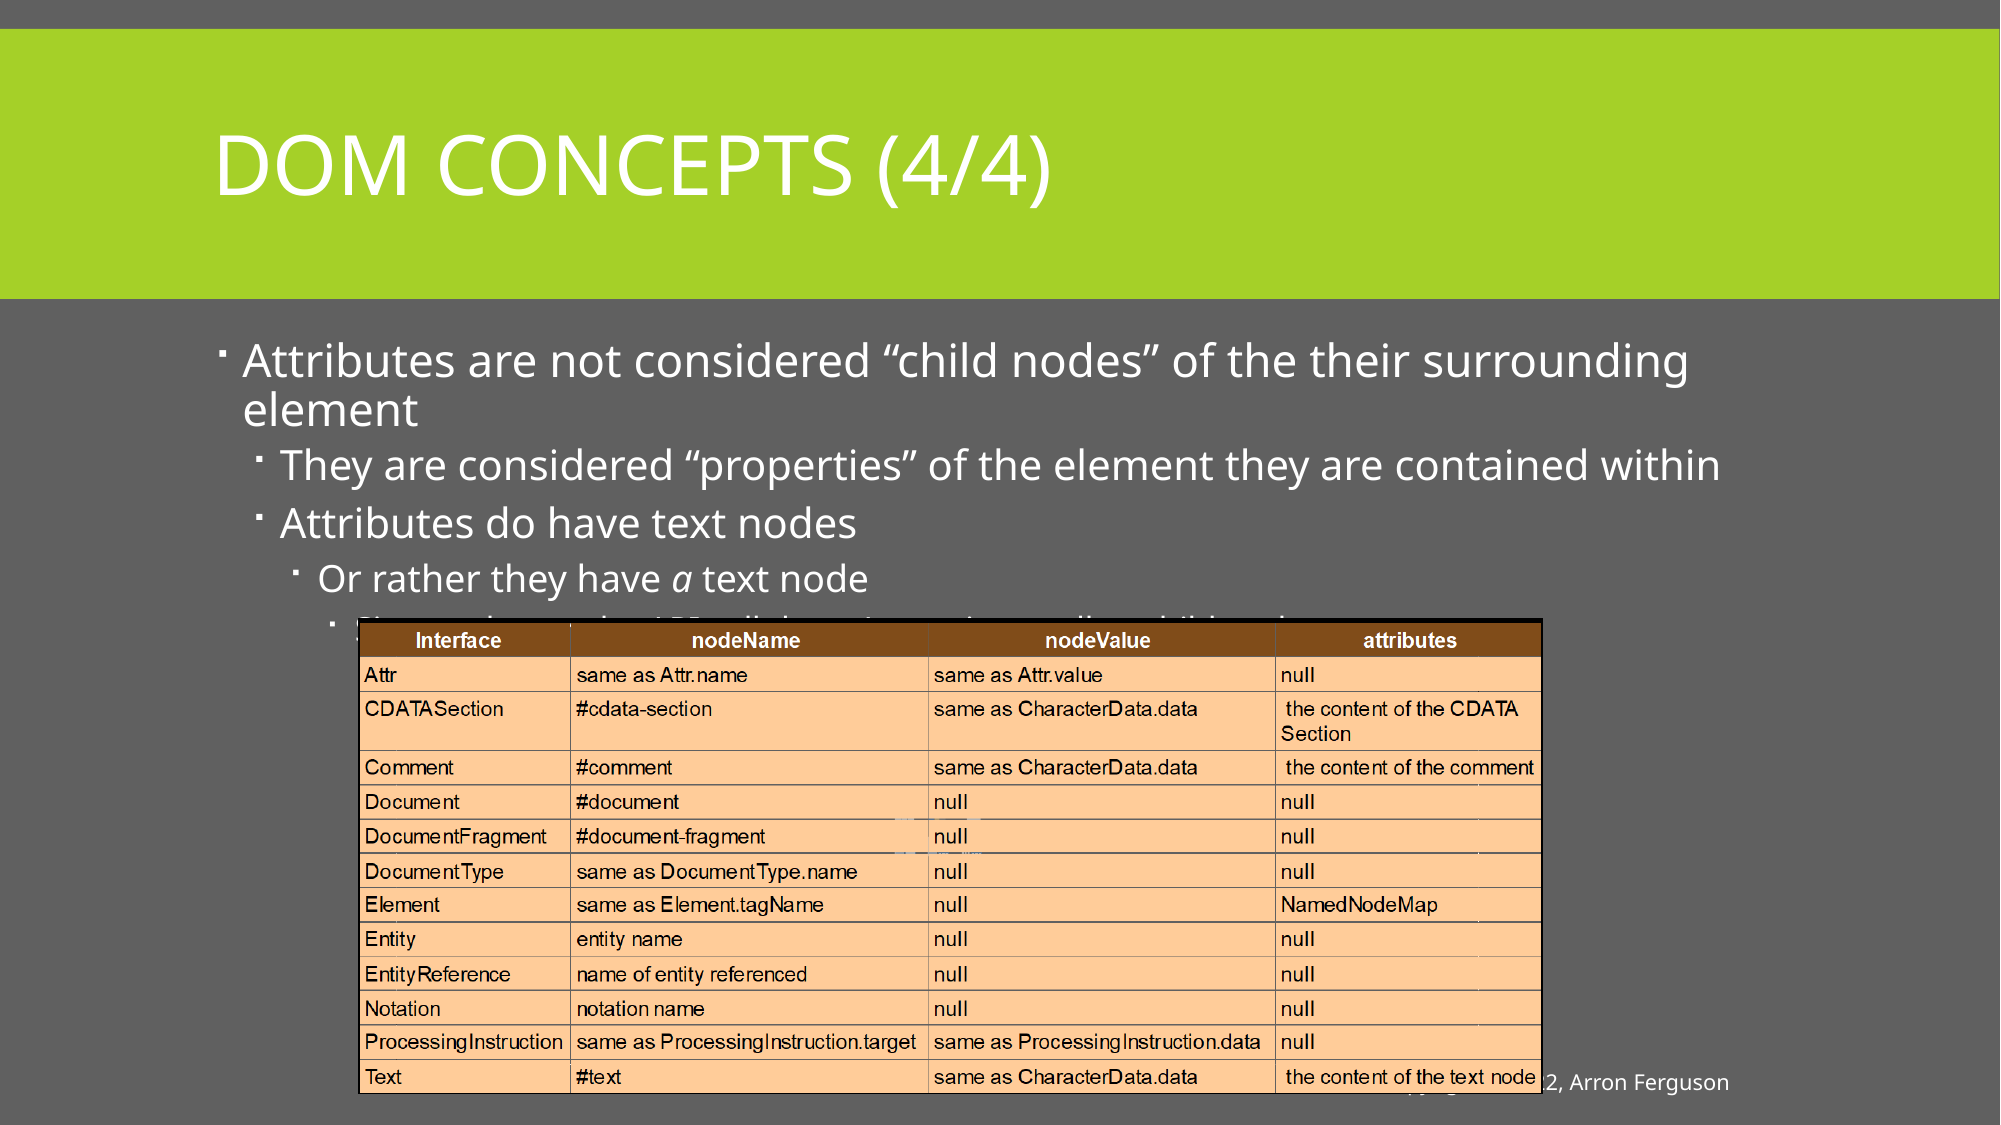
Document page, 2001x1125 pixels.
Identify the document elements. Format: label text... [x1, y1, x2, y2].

picture [358, 618, 1544, 1094]
list Attributes are not considered “child nodes” of the their surrounding element They are considered “properties” of the element they are contained within Attributes do have text nodes Or rather they have a text node Since only one the API call doesn't require a call to child nodes [197, 329, 1803, 1020]
title DOM Concepts (4/4) [197, 46, 1803, 295]
footer Copyright Ⓒ 2022, Arron Ferguson [918, 1053, 1746, 1114]
